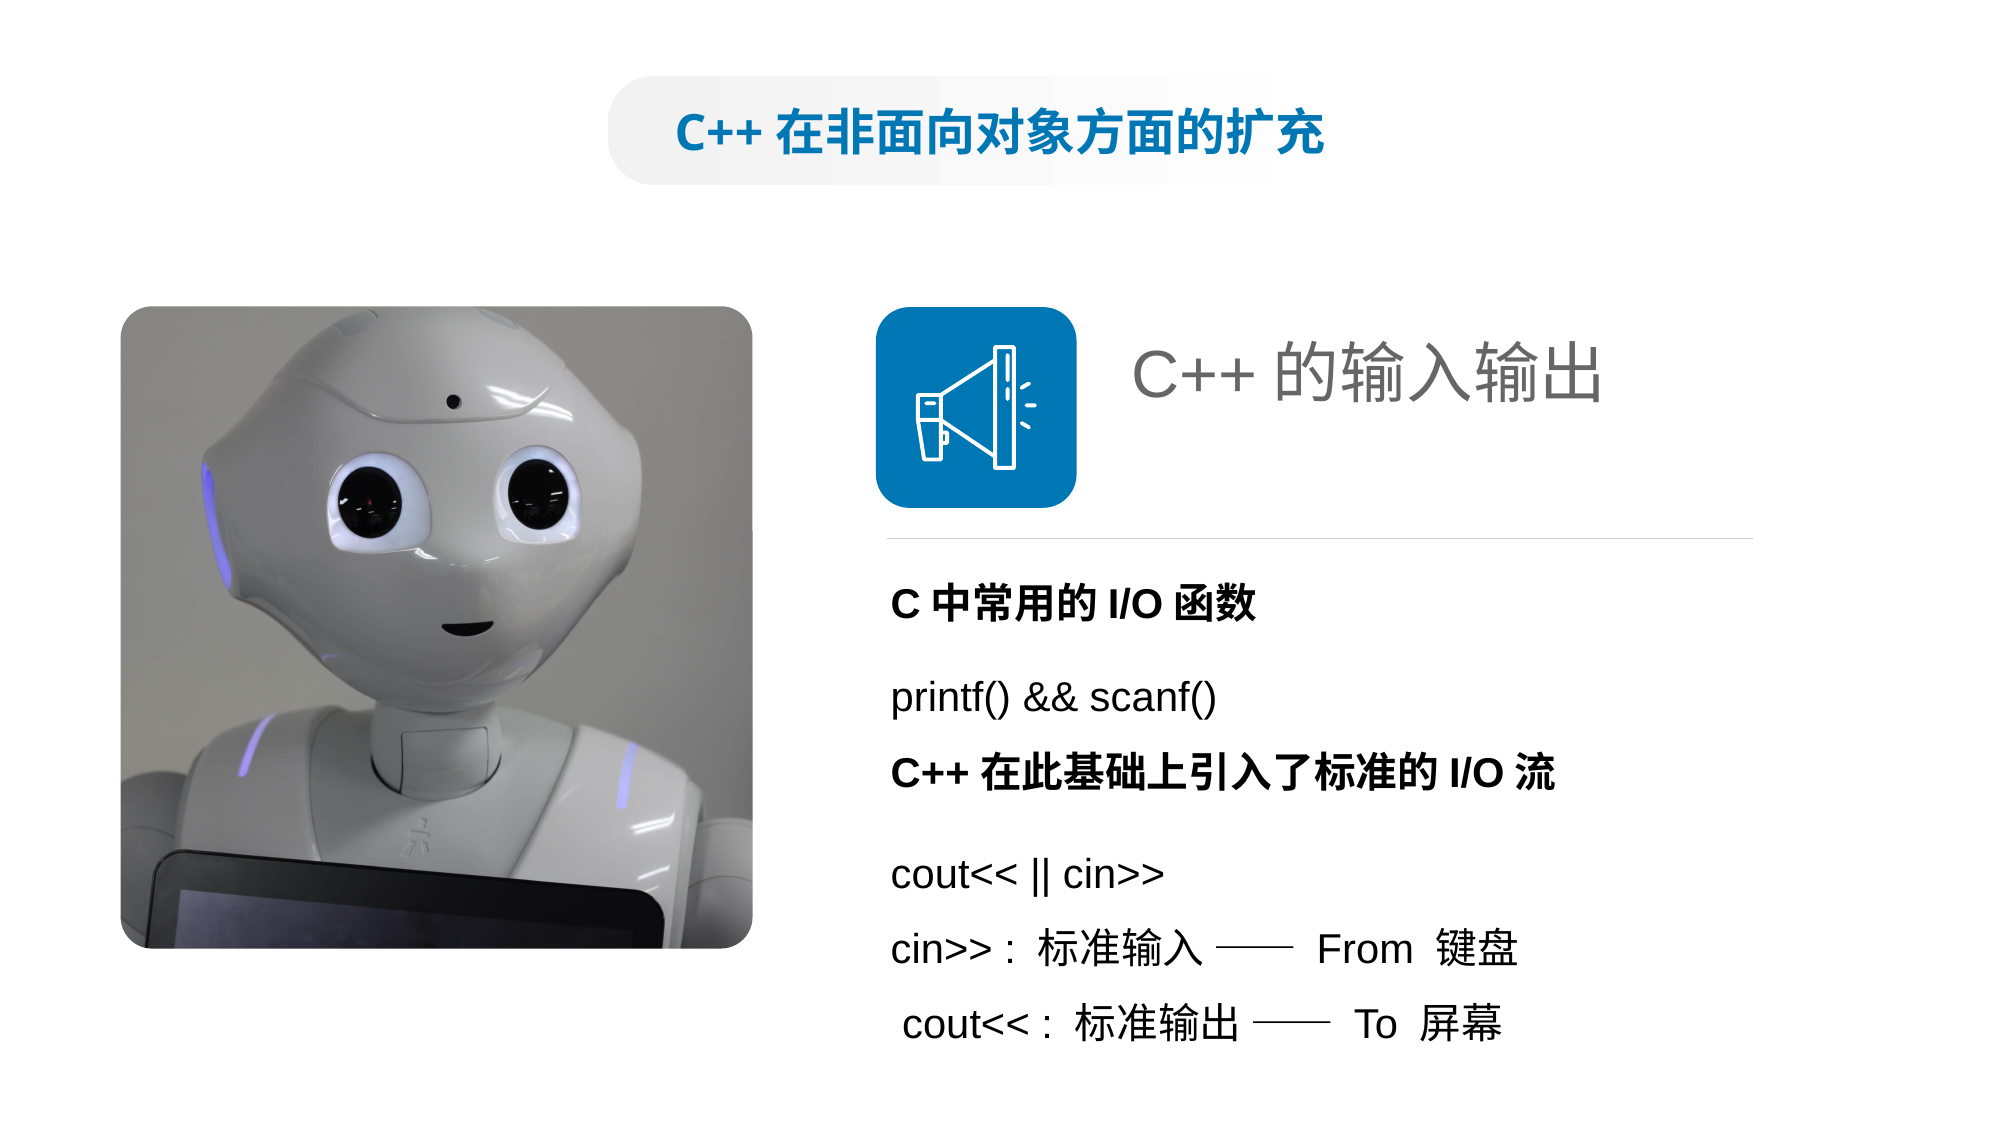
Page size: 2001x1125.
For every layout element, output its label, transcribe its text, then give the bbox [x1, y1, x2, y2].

text_box C++的输入输出 [1116, 312, 1754, 490]
text_box C++在非面向对象方面的扩充 [607, 75, 1393, 186]
text_box [1022, 402, 1038, 409]
text_box [1018, 380, 1032, 391]
text_box C++在此基础上引入了标准的I/O流 [875, 764, 1821, 789]
text_box printf() && scanf() [875, 637, 1821, 764]
text_box cout<< || cin>> cin>> : 标准输入 —— From 键盘 cout<< : 标准输出 —— To 屏幕 [875, 814, 1821, 999]
text_box [119, 305, 754, 950]
text_box [1018, 420, 1032, 431]
text_box [914, 344, 1017, 471]
text_box [874, 306, 1078, 509]
text_box C中常用的I/O函数 [875, 569, 1821, 620]
